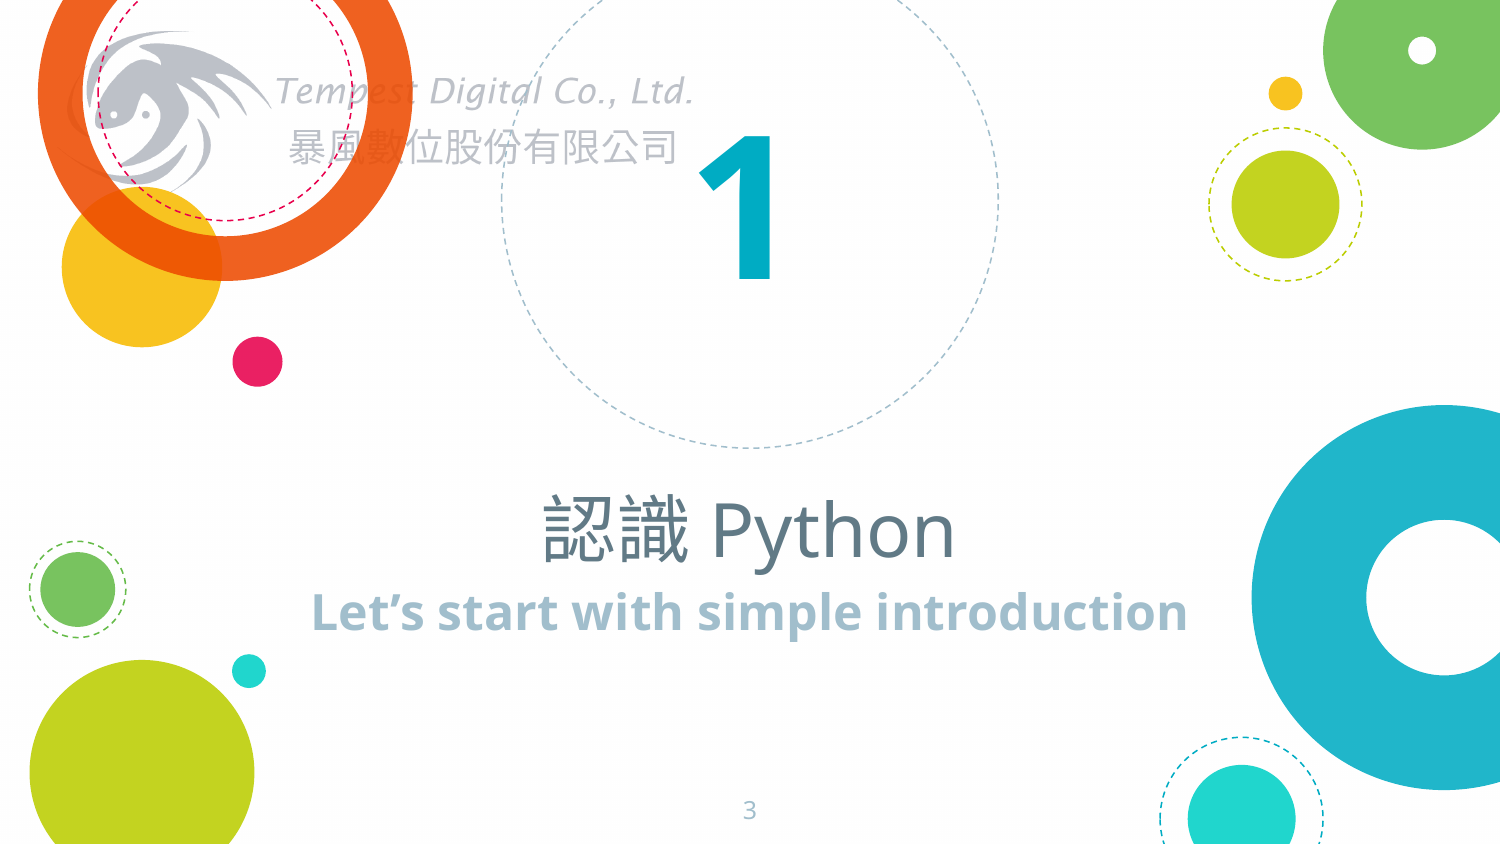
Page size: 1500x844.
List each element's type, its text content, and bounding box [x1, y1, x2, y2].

title 認識Python [290, 397, 1209, 565]
slide_number 3 [711, 779, 789, 844]
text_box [216, 0, 413, 281]
table_cell Task [0, 0, 1500, 844]
subtitle Let’s start with simple introduction [290, 565, 1209, 695]
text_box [37, 0, 120, 214]
text_box 1 [500, 7, 989, 335]
